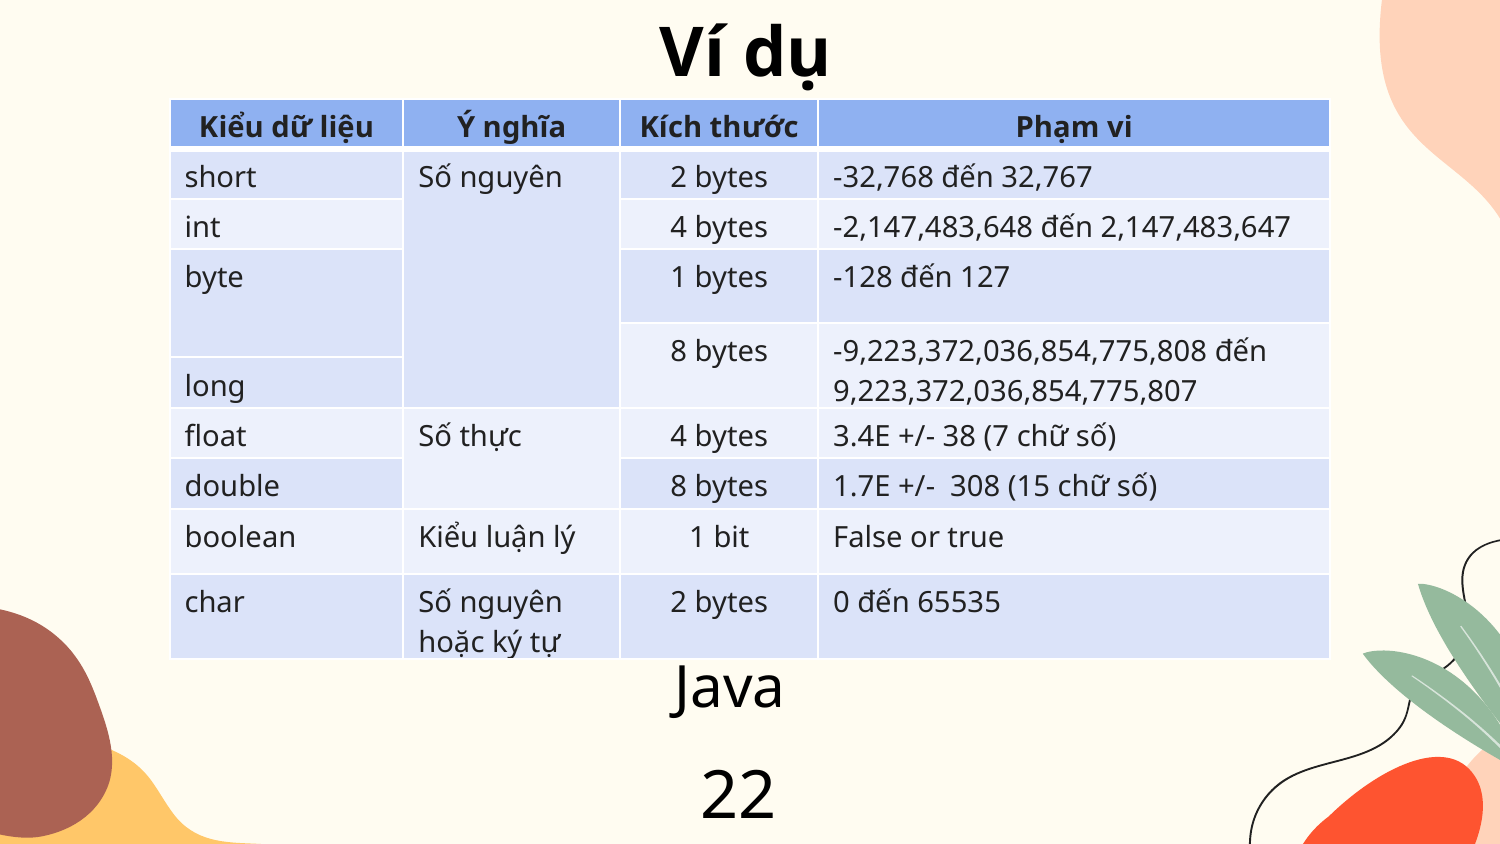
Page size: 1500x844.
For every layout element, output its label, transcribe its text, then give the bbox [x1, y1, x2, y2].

table_cell 3.4E +/- 38 (7 chữ số) [819, 409, 1329, 457]
table_cell float [171, 409, 402, 457]
text_box Java [659, 660, 828, 727]
table_cell 1 bit [621, 510, 817, 573]
table_cell 1 bytes [621, 250, 817, 322]
table_cell long [171, 358, 402, 407]
table_header Phạm vi [819, 100, 1329, 146]
table_cell Kiểu luận lý [404, 510, 619, 573]
table_cell 8 bytes [621, 324, 817, 407]
table_cell False or true [819, 510, 1329, 573]
table_cell -9,223,372,036,854,775,808 đến 9,223,372,036,854,775,807 [819, 324, 1329, 407]
table_cell -2,147,483,648 đến 2,147,483,647 [819, 200, 1329, 248]
table_cell char [171, 575, 402, 658]
table_cell Số nguyên hoặc ký tự [404, 575, 619, 658]
table_header Kích thước [621, 100, 817, 146]
text_box 22 [686, 743, 828, 839]
table_cell Số thực [404, 409, 619, 508]
table_cell -32,768 đến 32,767 [819, 152, 1329, 198]
table_header Kiểu dữ liệu [171, 100, 402, 146]
table_cell Số nguyên [404, 152, 619, 407]
table_header Ý nghĩa [404, 100, 619, 146]
table_cell short [171, 152, 402, 198]
text_box Ví dụ [645, 0, 855, 98]
table_cell 0 đến 65535 [819, 575, 1329, 658]
table_cell boolean [171, 510, 402, 573]
table_cell 2 bytes [621, 152, 817, 198]
table_cell double [171, 459, 402, 508]
table_cell byte [171, 250, 402, 356]
table_cell int [171, 200, 402, 248]
table_cell 2 bytes [621, 575, 817, 658]
table_cell 1.7E +/- 308 (15 chữ số) [819, 459, 1329, 508]
table_cell 8 bytes [621, 459, 817, 508]
table_cell 4 bytes [621, 409, 817, 457]
table_cell -128 đến 127 [819, 250, 1329, 322]
table_cell 4 bytes [621, 200, 817, 248]
